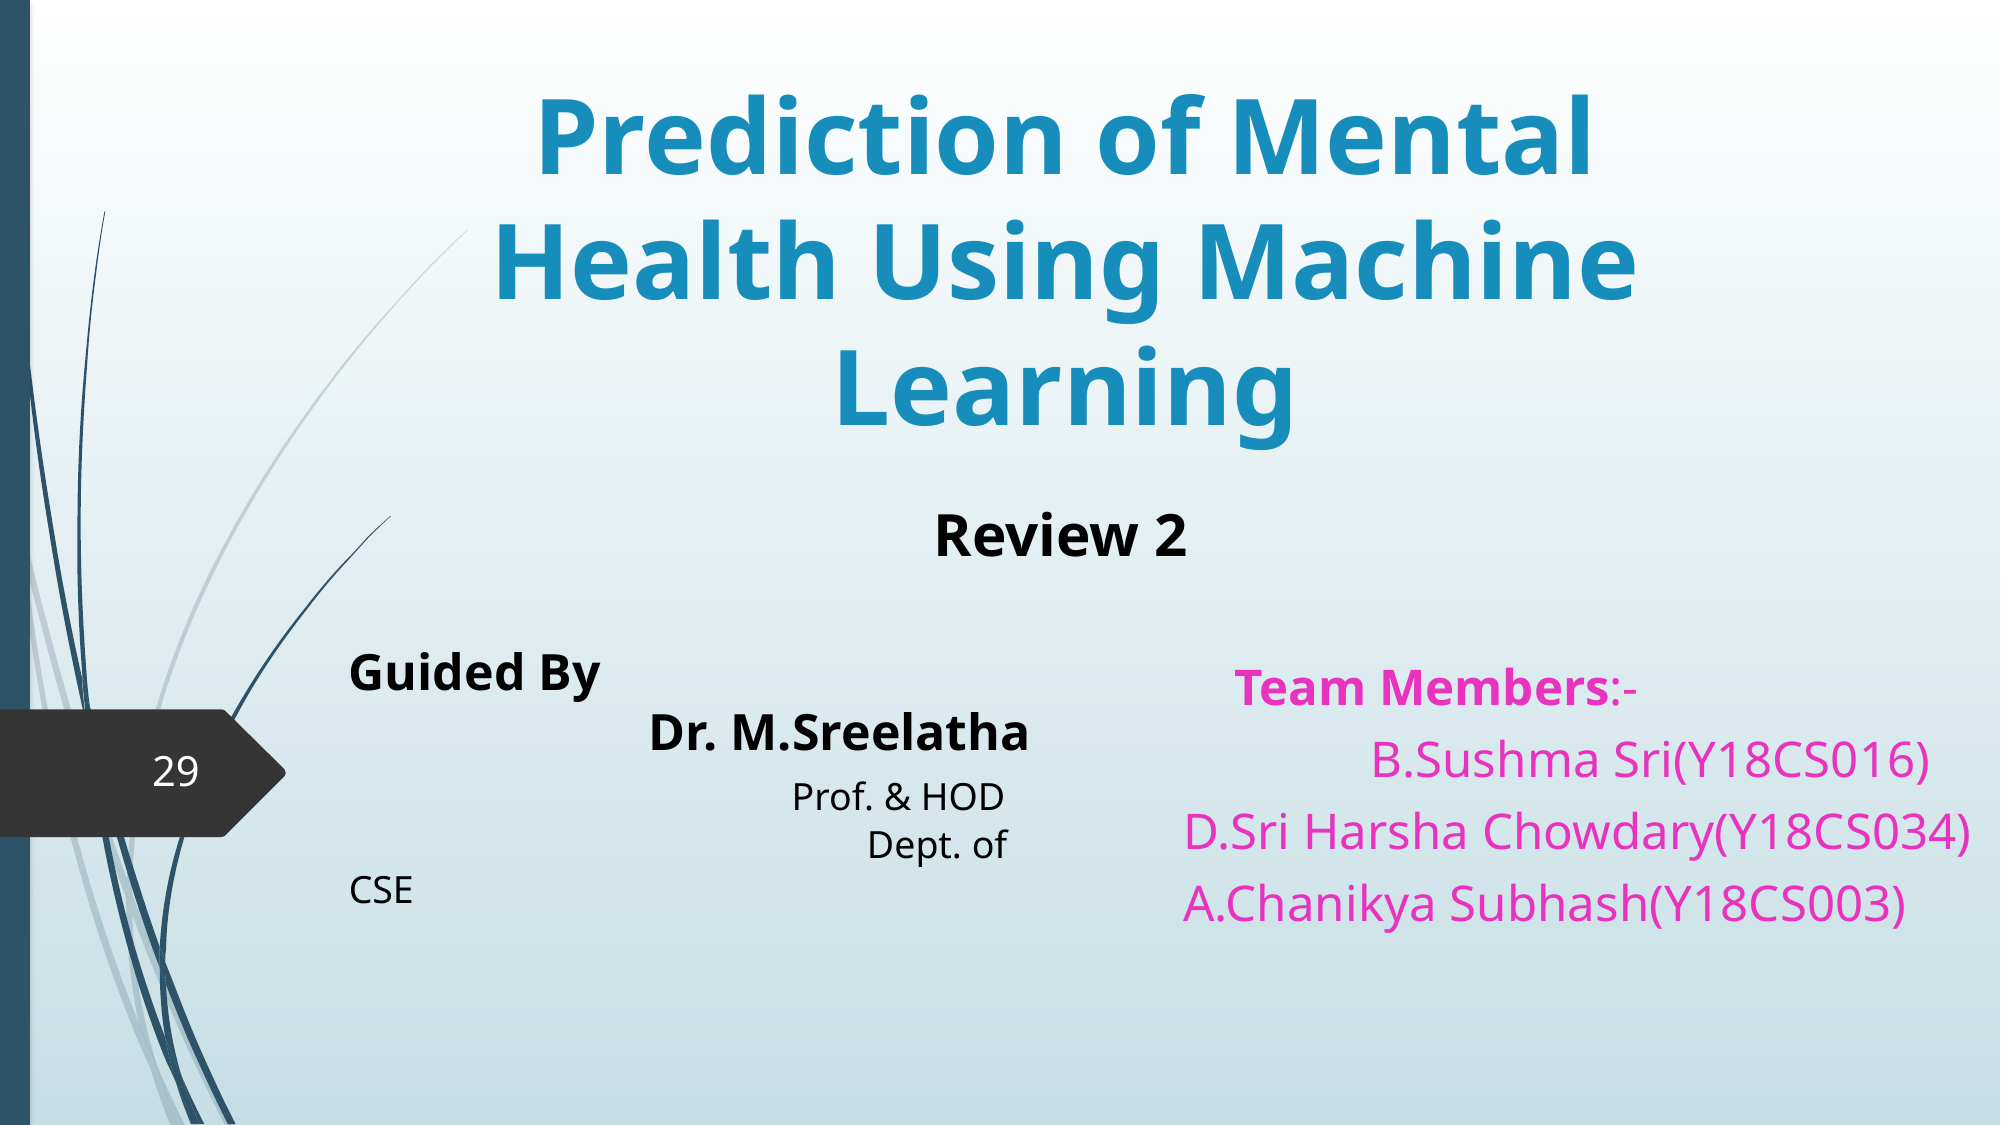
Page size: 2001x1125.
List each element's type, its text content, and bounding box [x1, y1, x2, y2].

text_box Review 2 [918, 491, 1203, 576]
text_box Guided By Dr. M.Sreelatha Prof. & HOD Dept. of CSE [333, 633, 1076, 963]
title Prediction of Mental Health Using Machine Learning [333, 60, 1797, 454]
slide_number 29 [87, 743, 216, 803]
subtitle Team Members:- B.Sushma Sri(Y18CS016) D.Sri Harsha Chowdary(Y18CS034) A.Chanikya Subhash(Y18CS003) [1075, 649, 2000, 977]
